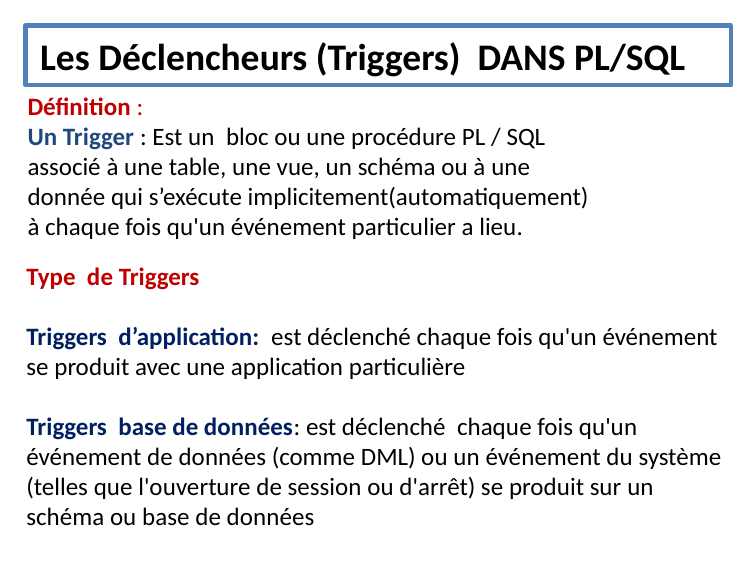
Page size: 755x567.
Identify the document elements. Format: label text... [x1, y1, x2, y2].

text_box Type de Triggers Triggers d’application: est déclenché chaque fois qu'un événement se produit avec une application particulière Triggers base de données: est déclenché chaque fois qu'un événement de données (comme DML) ou un événement du système (telles que l'ouverture de session ou d'arrêt) se produit sur un schéma ou base de données [11, 253, 753, 538]
text_box Les Déclencheurs (Triggers) DANS PL/SQL [23, 23, 733, 87]
text_box Définition : Un Trigger : Est un bloc ou une procédure PL / SQL associé à une table, une vue, un schéma ou à une donnée qui s’exécute implicitement(automatiquement) à chaque fois qu'un événement particulier a lieu. [12, 83, 624, 248]
